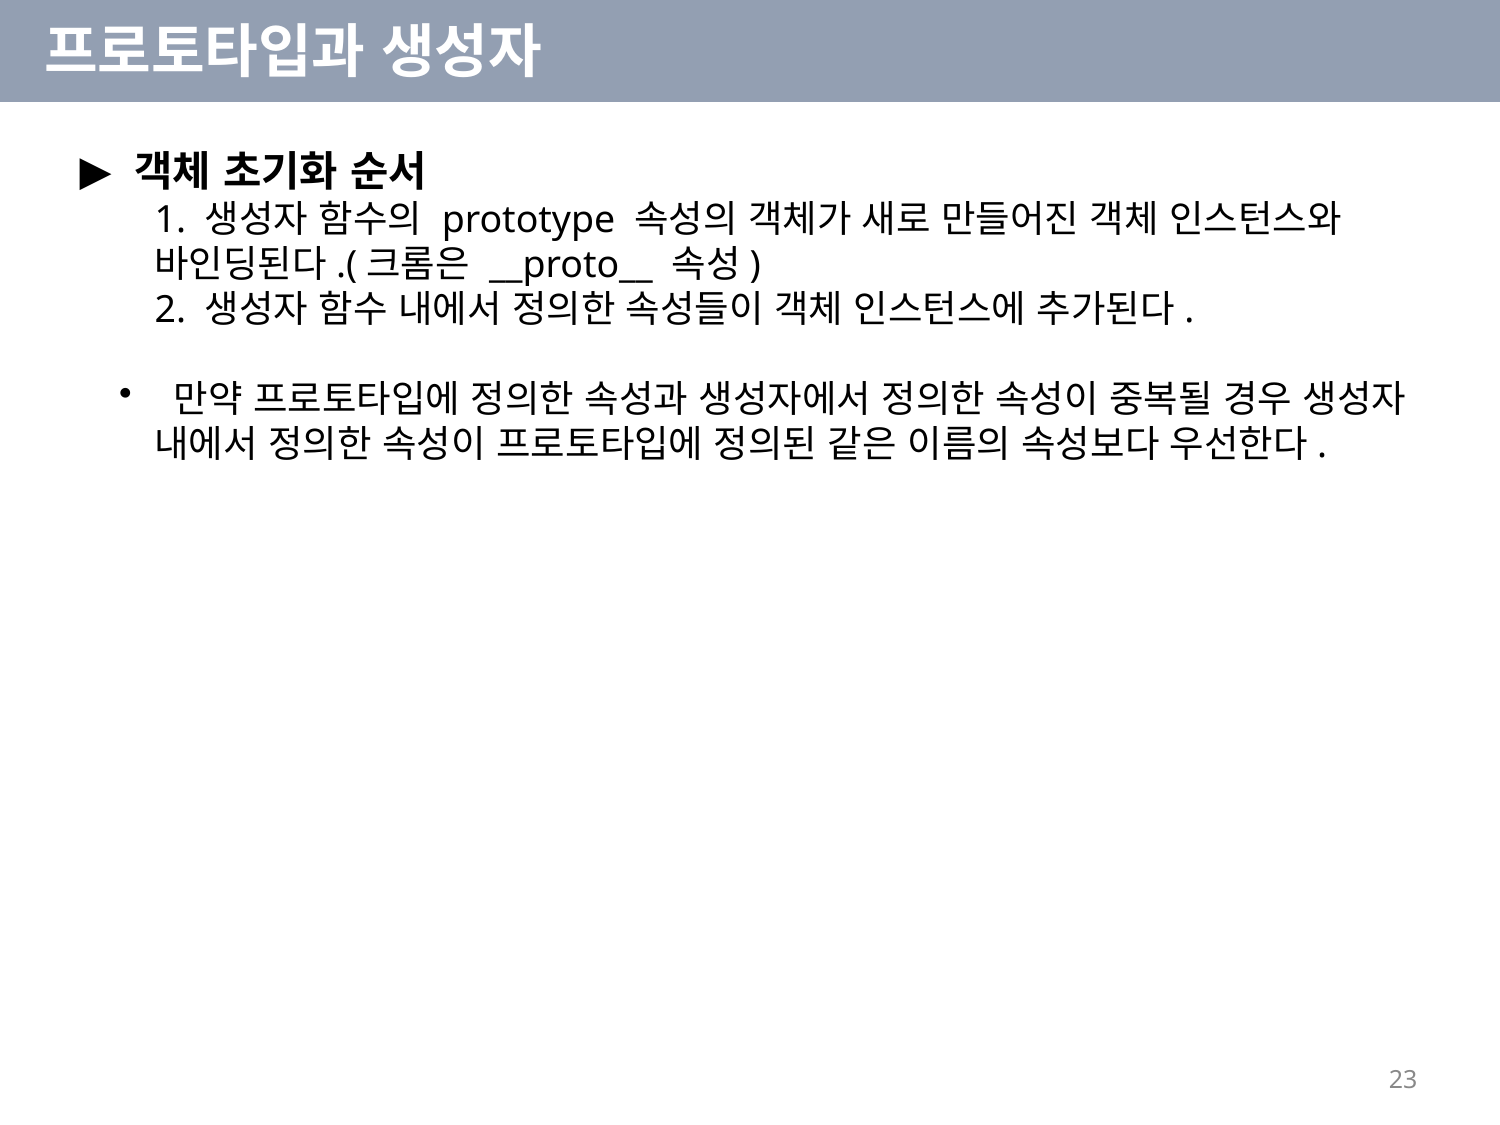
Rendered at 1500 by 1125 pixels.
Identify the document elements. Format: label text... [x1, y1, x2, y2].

slide_number 23 [1082, 1050, 1433, 1111]
text_box 객체 초기화 순서 1. 생성자 함수의 prototype 속성의 객체가 새로 만들어진 객체 인스턴스와 바인딩된다.(크롬은 __proto__ 속성) 2. 생성자 함수 내에서 정의한 속성들이 객체 인스턴스에 추가된다. 만약 프로토타입에 정의한 속성과 생성자에서 정의한 속성이 중복될 경우 생성자 내에서 정의한 속성이 프로토타입에 정의된 같은 이름의 속성보다 우선한다. [64, 137, 1436, 472]
picture [0, 0, 1500, 103]
